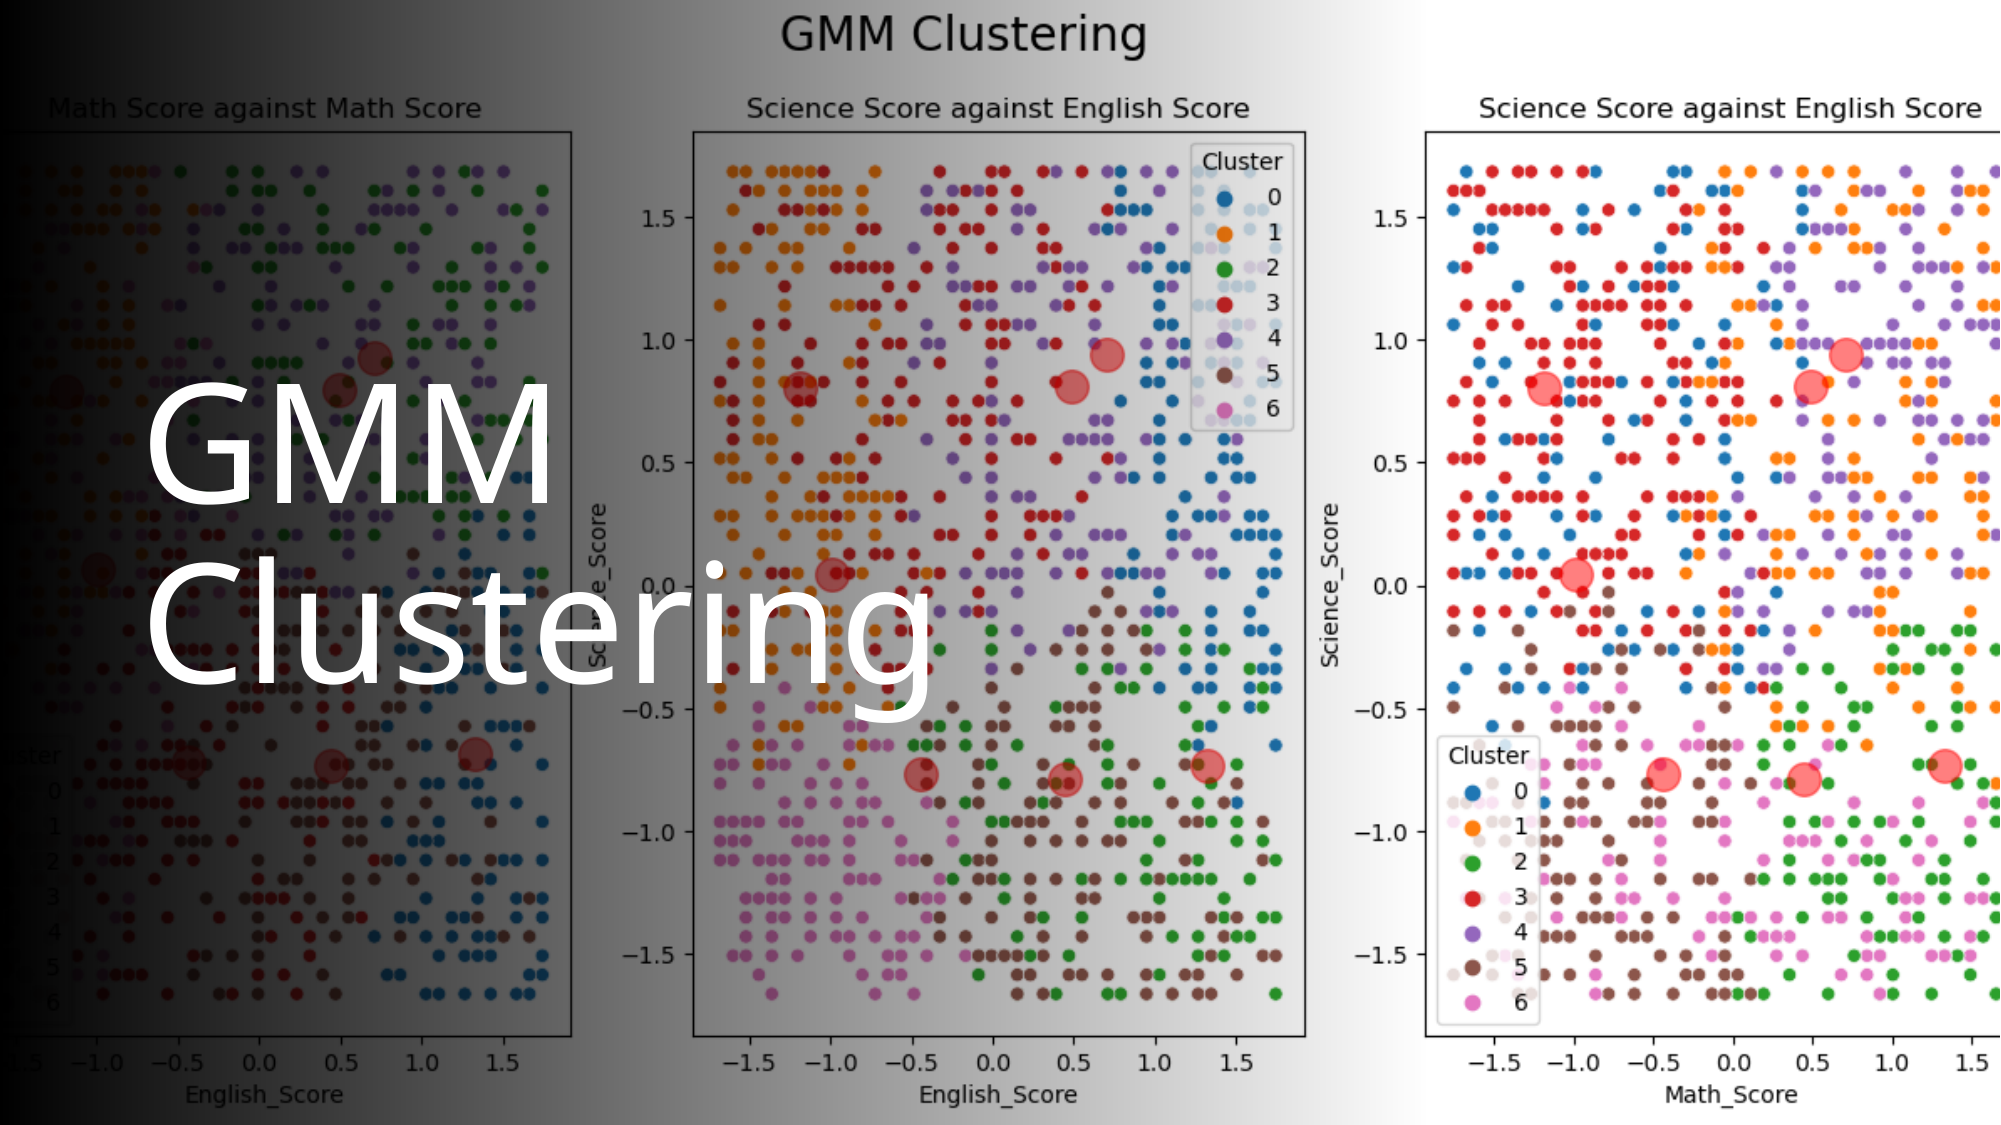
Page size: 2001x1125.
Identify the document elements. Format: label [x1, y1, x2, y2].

list [0, 0, 2000, 1125]
